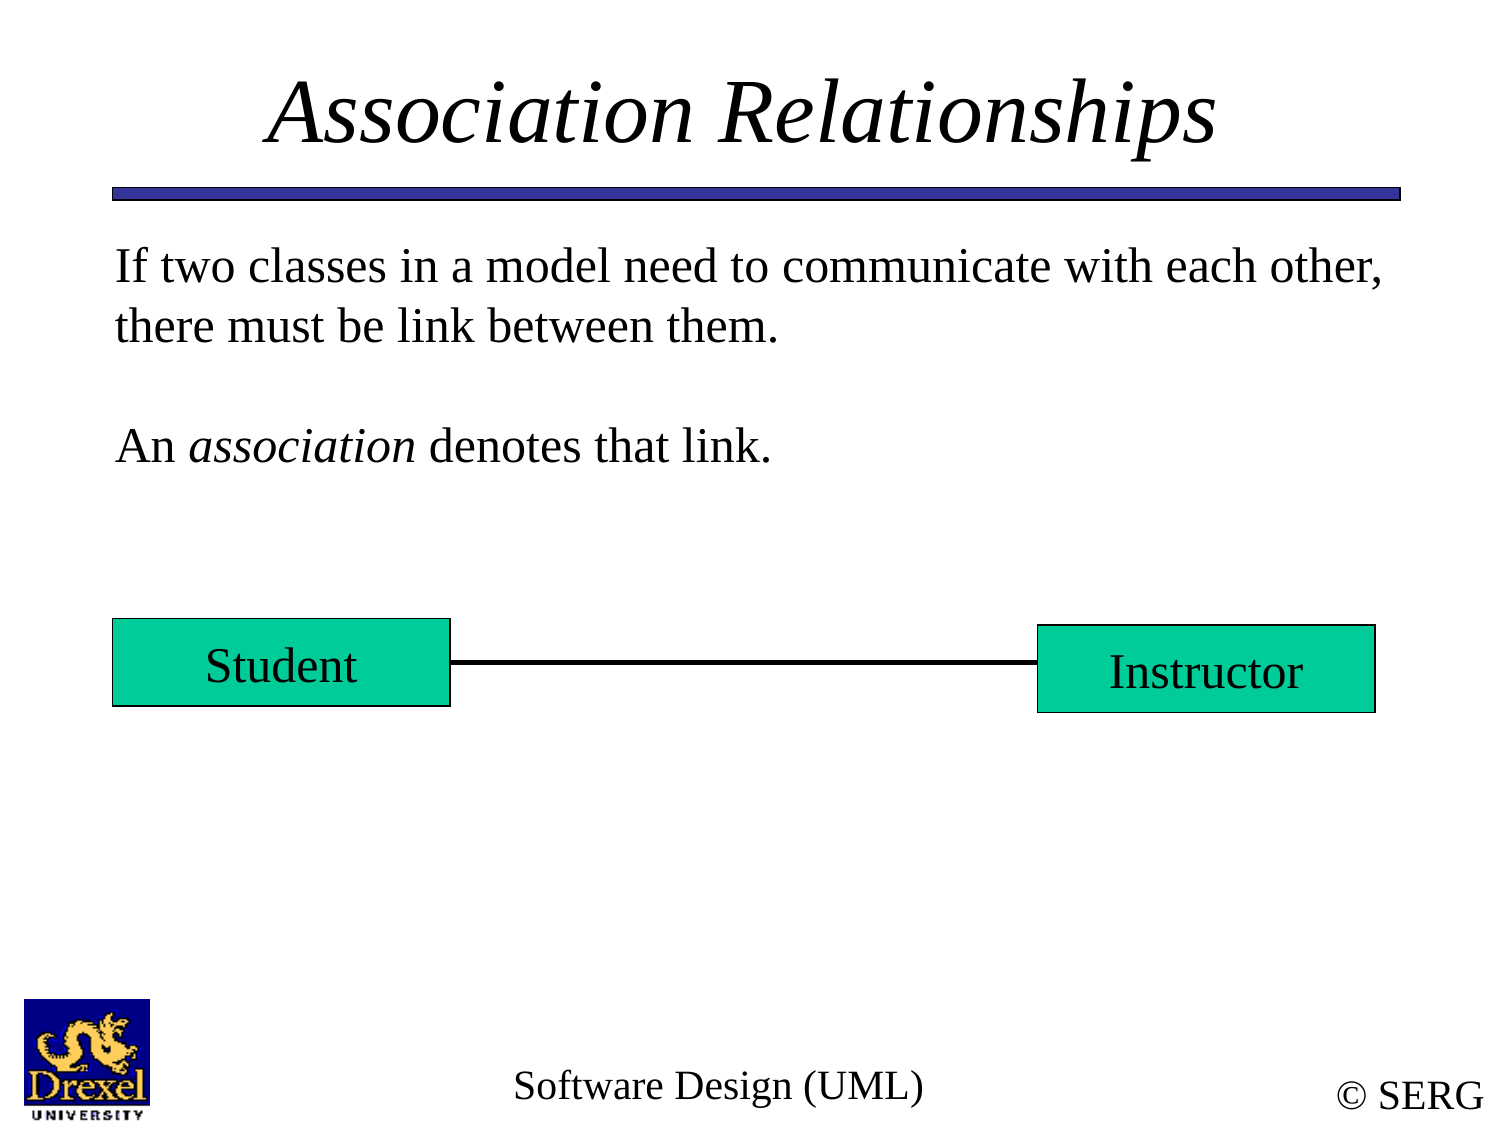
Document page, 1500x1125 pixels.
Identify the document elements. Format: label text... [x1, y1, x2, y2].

text_box If two classes in a model need to communicate with each other, there must be link between them. An association denotes that link. [99, 224, 1431, 480]
picture [24, 999, 150, 1125]
text_box Student [112, 618, 450, 707]
footer Software Design (UML) [387, 1050, 1050, 1125]
title Association Relationships [99, 62, 1388, 150]
text_box Instructor [1037, 624, 1375, 713]
